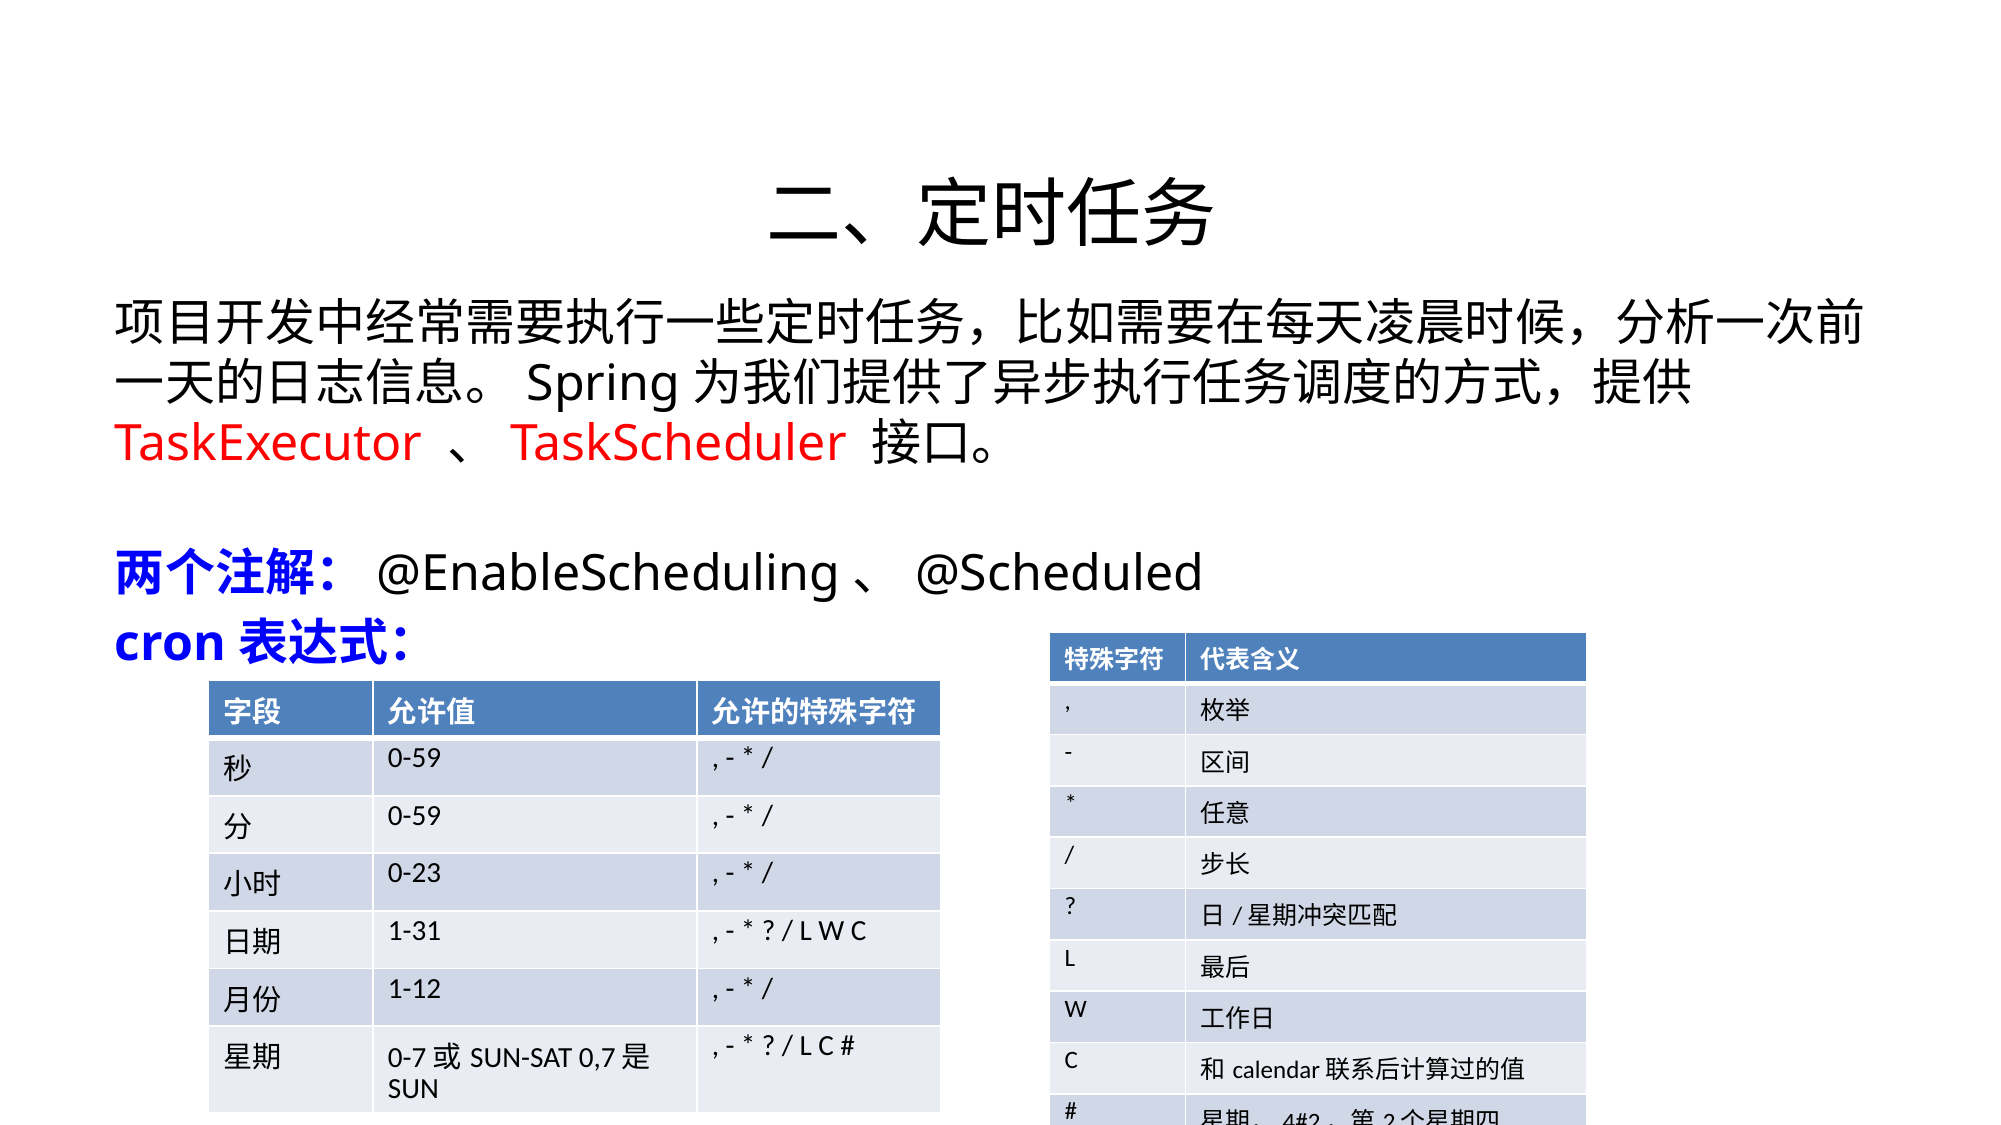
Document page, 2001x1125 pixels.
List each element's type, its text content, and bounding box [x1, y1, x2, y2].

table_cell 分 [209, 797, 372, 852]
table_cell 0-59 [374, 797, 696, 852]
table_cell 和calendar联系后计算过的值 [1186, 1043, 1586, 1093]
table_cell 星期，4#2，第2个星期四 [1186, 1095, 1586, 1125]
table_cell C [1050, 1043, 1185, 1093]
title 二、定时任务 [99, 117, 1900, 282]
table_cell , - * ? / L C # [698, 1027, 940, 1112]
table_header 允许的特殊字符 [698, 681, 940, 735]
table_cell 小时 [209, 854, 372, 910]
table_cell 区间 [1186, 735, 1586, 785]
table_cell W [1050, 992, 1185, 1042]
table_cell , - * / [698, 741, 940, 795]
table_header 特殊字符 [1050, 633, 1185, 681]
table_cell / [1050, 838, 1185, 888]
table_cell , [1050, 686, 1185, 734]
table_cell L [1050, 941, 1185, 990]
list 项目开发中经常需要执行一些定时任务，比如需要在每天凌晨时候，分析一次前一天的日志信息。Spring为我们提供了异步执行任务调度的方式，提供TaskExecutor 、TaskScheduler 接口。 两个注解：@EnableScheduling、@Scheduled cron表达式： [99, 282, 1900, 1026]
table_cell 1-12 [374, 969, 696, 1025]
table_cell * [1050, 787, 1185, 836]
table_cell , - * / [698, 969, 940, 1025]
table_cell 1-31 [374, 912, 696, 968]
table_cell 0-23 [374, 854, 696, 910]
table_cell 0-7或SUN-SAT 0,7是SUN [374, 1027, 696, 1112]
table_cell 日期 [209, 912, 372, 968]
table_cell 任意 [1186, 787, 1586, 836]
table_header 允许值 [374, 681, 696, 735]
table_cell 日/星期冲突匹配 [1186, 889, 1586, 939]
table_cell 步长 [1186, 838, 1586, 888]
table_cell # [1050, 1095, 1185, 1125]
table_cell , - * / [698, 854, 940, 910]
table_cell , - * ? / L W C [698, 912, 940, 968]
table_cell 秒 [209, 741, 372, 795]
table_cell 工作日 [1186, 992, 1586, 1042]
table_cell 最后 [1186, 941, 1586, 990]
table_cell 枚举 [1186, 686, 1586, 734]
table_header 字段 [209, 681, 372, 735]
table_cell 0-59 [374, 741, 696, 795]
table_cell - [1050, 735, 1185, 785]
table_header 代表含义 [1186, 633, 1586, 681]
table_cell ? [1050, 889, 1185, 939]
table_cell 月份 [209, 969, 372, 1025]
table_cell 星期 [209, 1027, 372, 1112]
table_cell , - * / [698, 797, 940, 852]
